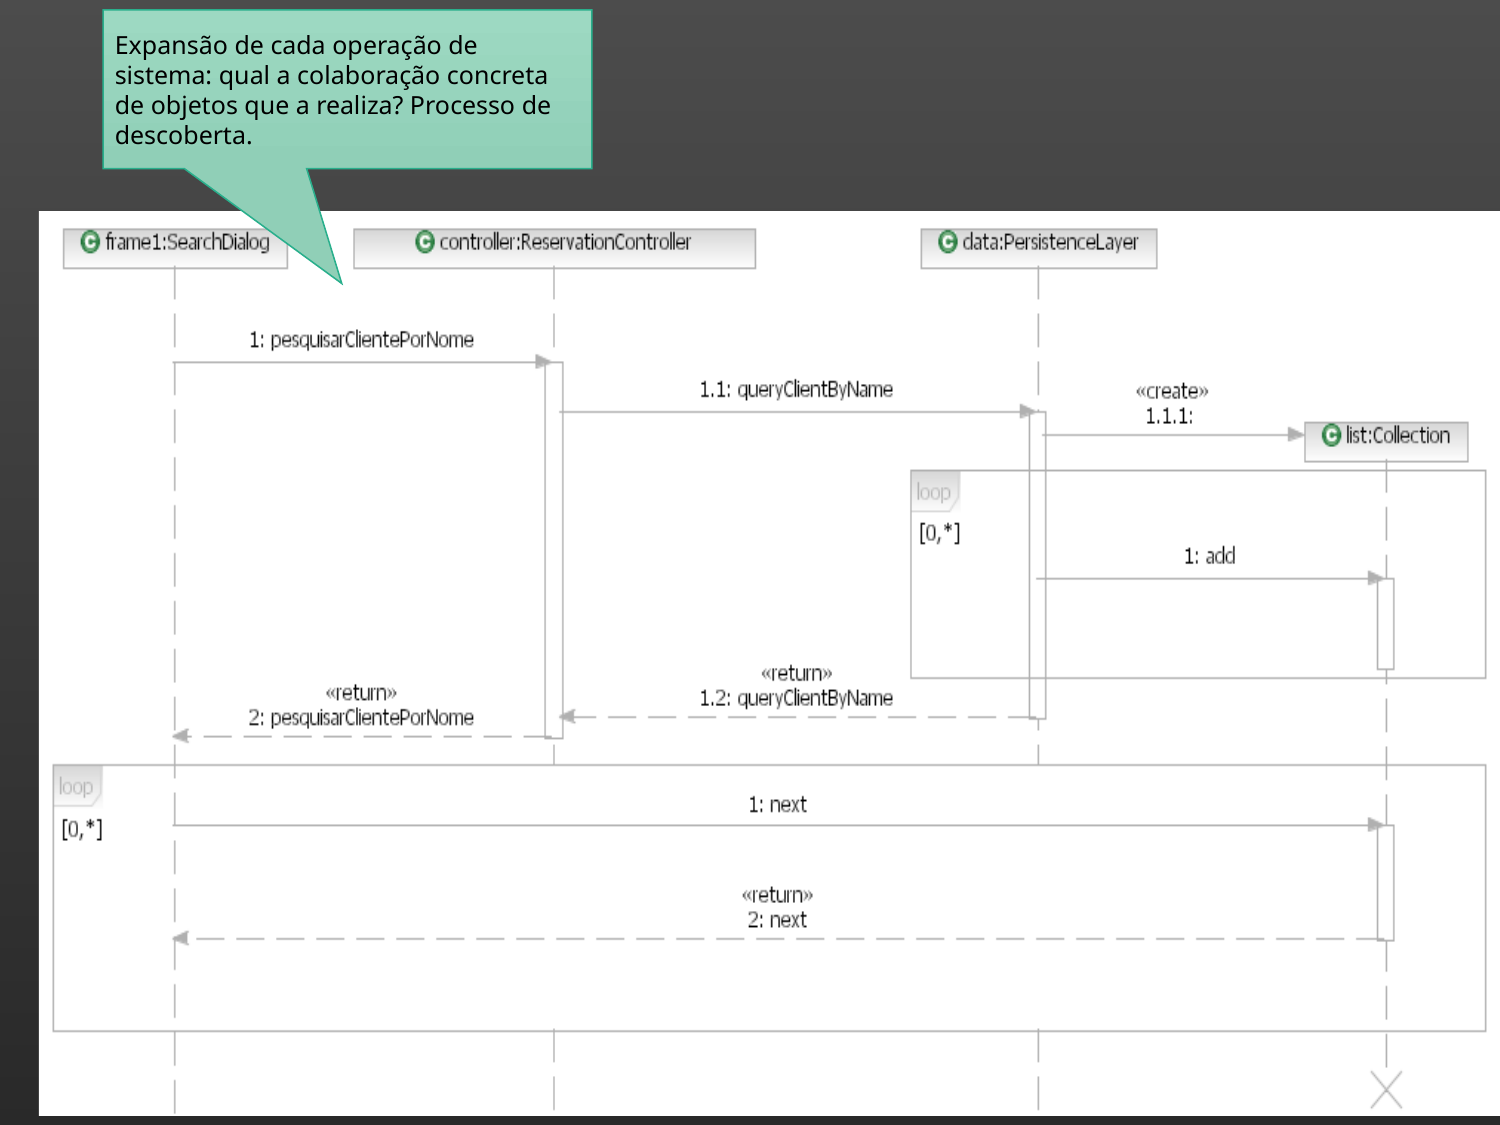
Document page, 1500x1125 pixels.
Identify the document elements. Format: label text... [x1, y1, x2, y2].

picture [38, 211, 1500, 1116]
text_box Expansão de cada operação de sistema: qual a colaboração concreta de objetos que a realiza? Processo de descoberta. [103, 9, 592, 209]
